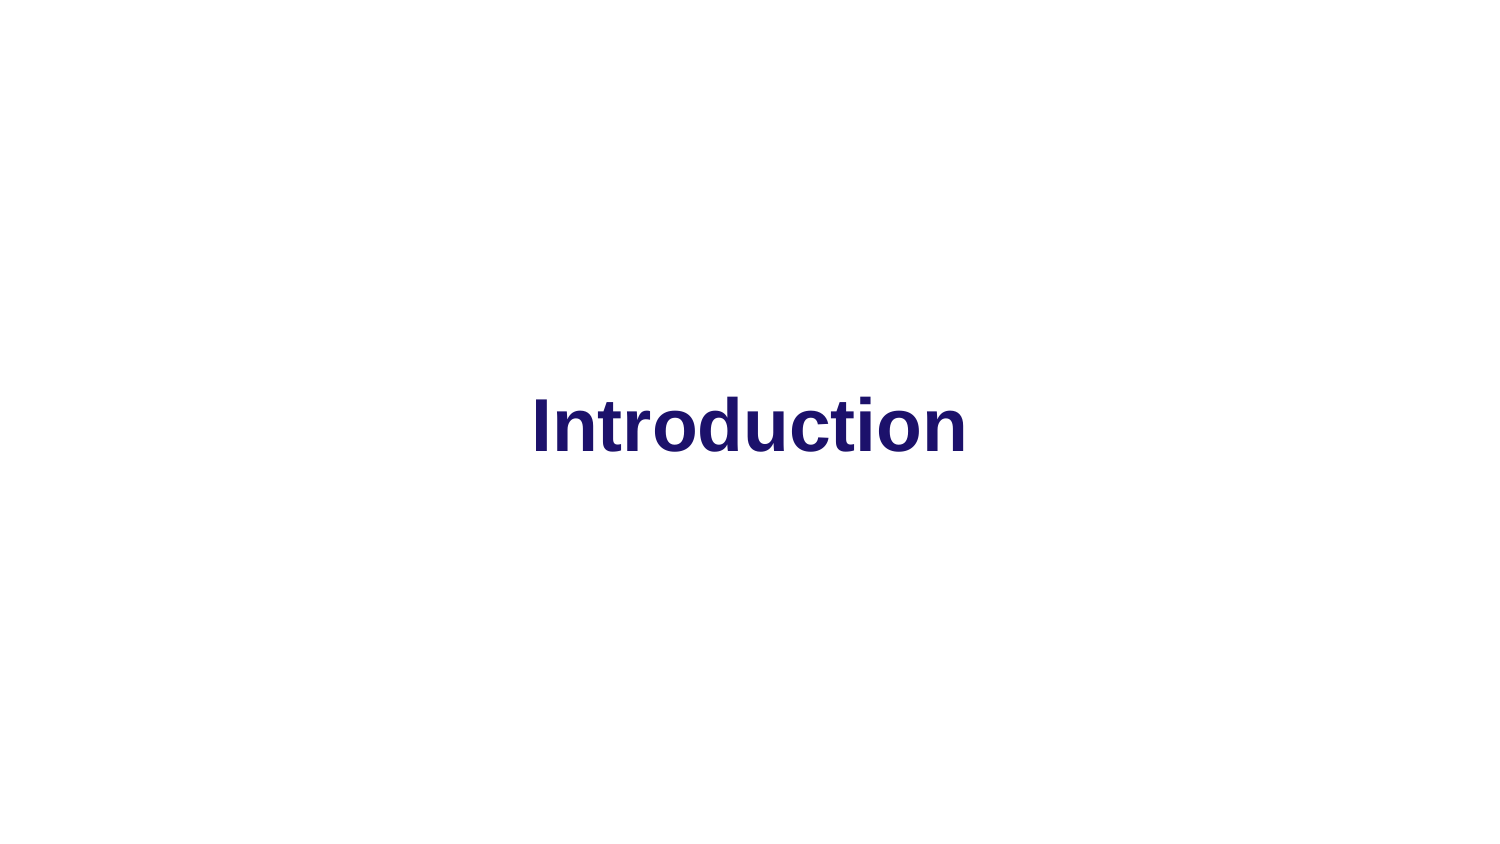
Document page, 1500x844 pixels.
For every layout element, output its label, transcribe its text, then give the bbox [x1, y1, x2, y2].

title Introduction [51, 352, 1449, 491]
